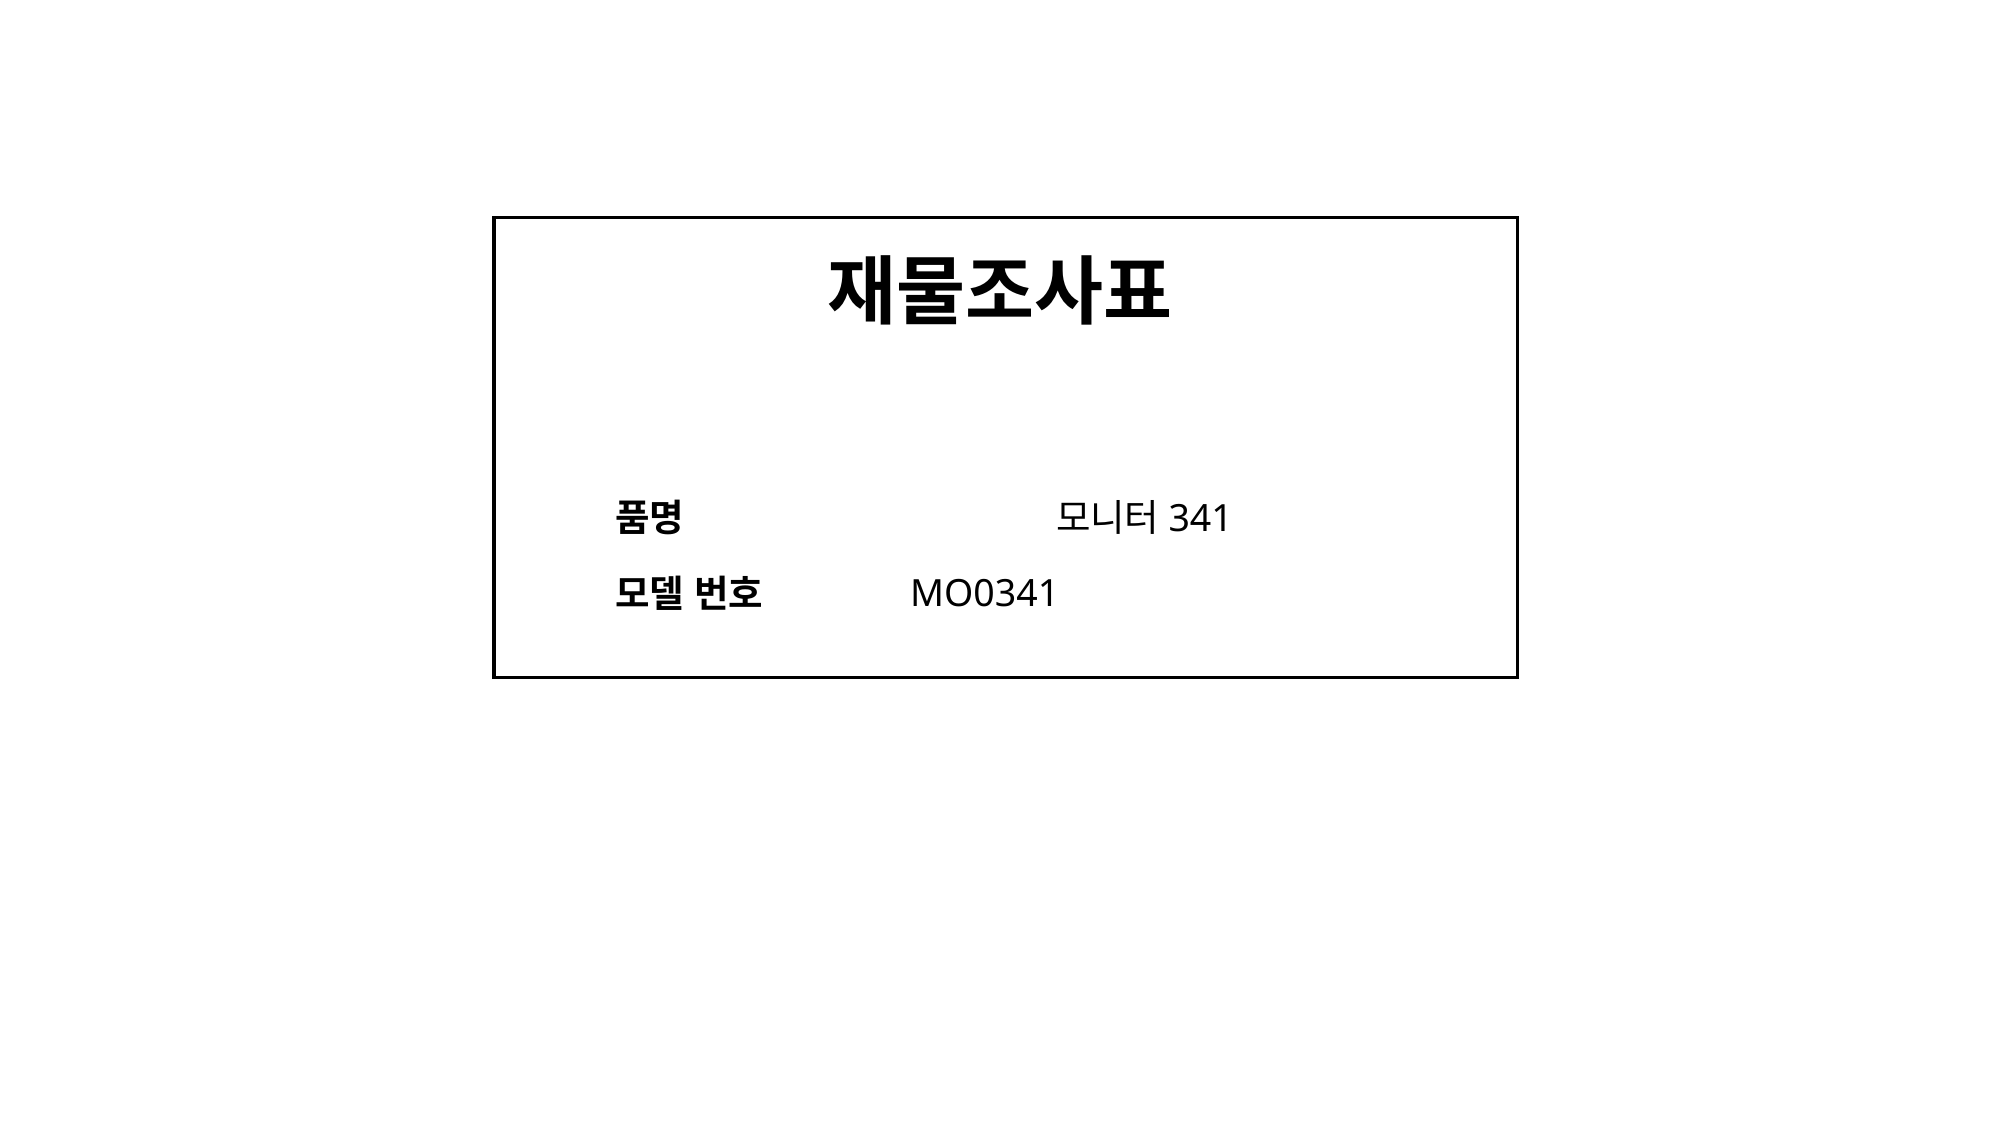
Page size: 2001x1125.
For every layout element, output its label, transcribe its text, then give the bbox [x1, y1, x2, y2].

text_box MO0341 [895, 561, 1394, 622]
text_box 모니터341 [1041, 486, 1249, 547]
text_box 품명 [600, 486, 820, 547]
text_box [492, 216, 1519, 679]
text_box 모델 번호 [600, 562, 820, 623]
text_box 재물조사표 [812, 235, 1188, 341]
